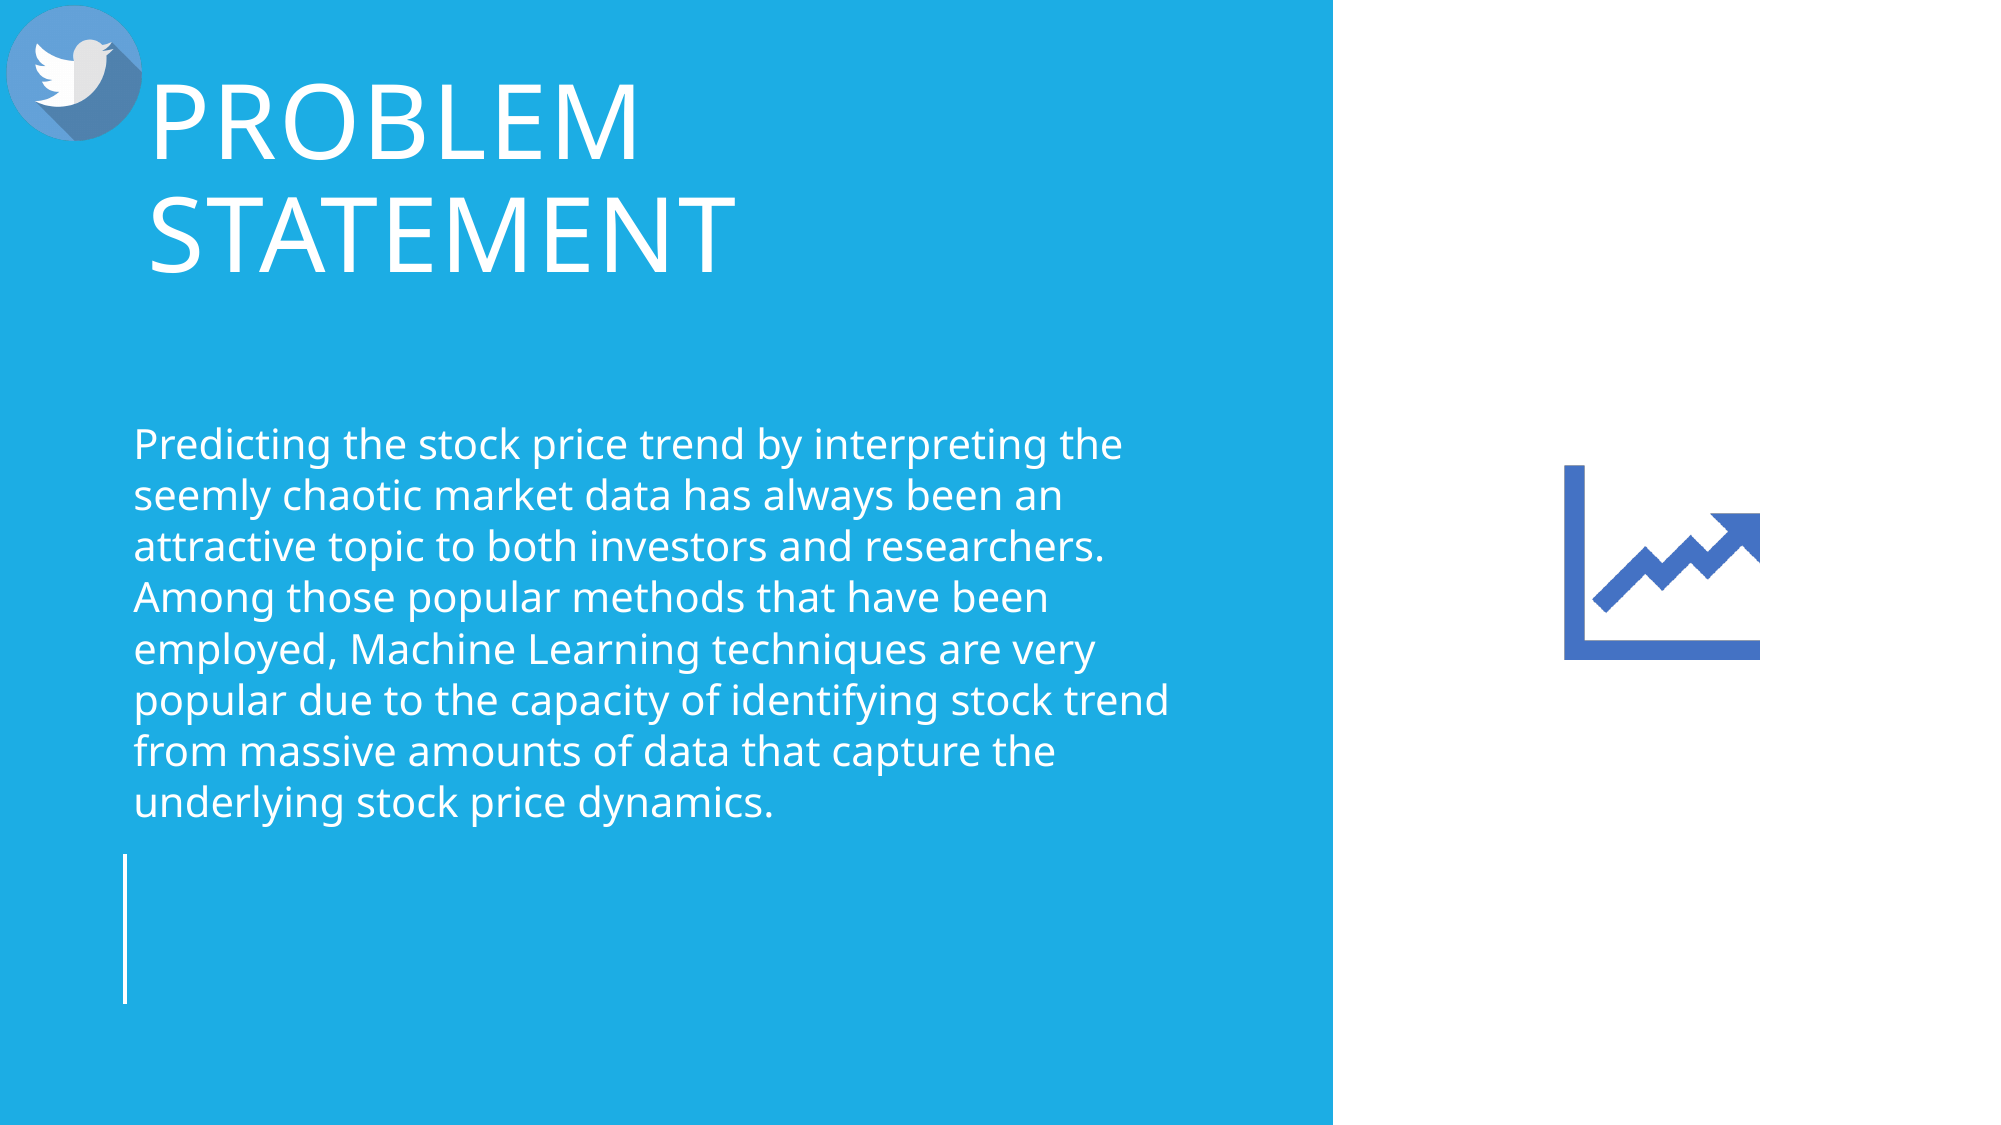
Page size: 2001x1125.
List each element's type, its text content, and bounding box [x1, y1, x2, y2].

text_box [0, 0, 1334, 1125]
list Predicting the stock price trend by interpreting the seemly chaotic market data has always been an attractive topic to both investors and researchers. Among those popular methods that have been employed, Machine Learning techniques are very popular due to the capacity of identifying stock trend from massive amounts of data that capture the underlying stock price dynamics. [110, 367, 1179, 960]
picture [0, 0, 148, 148]
title Problem Statement [132, 59, 1201, 306]
picture [1526, 426, 1798, 698]
